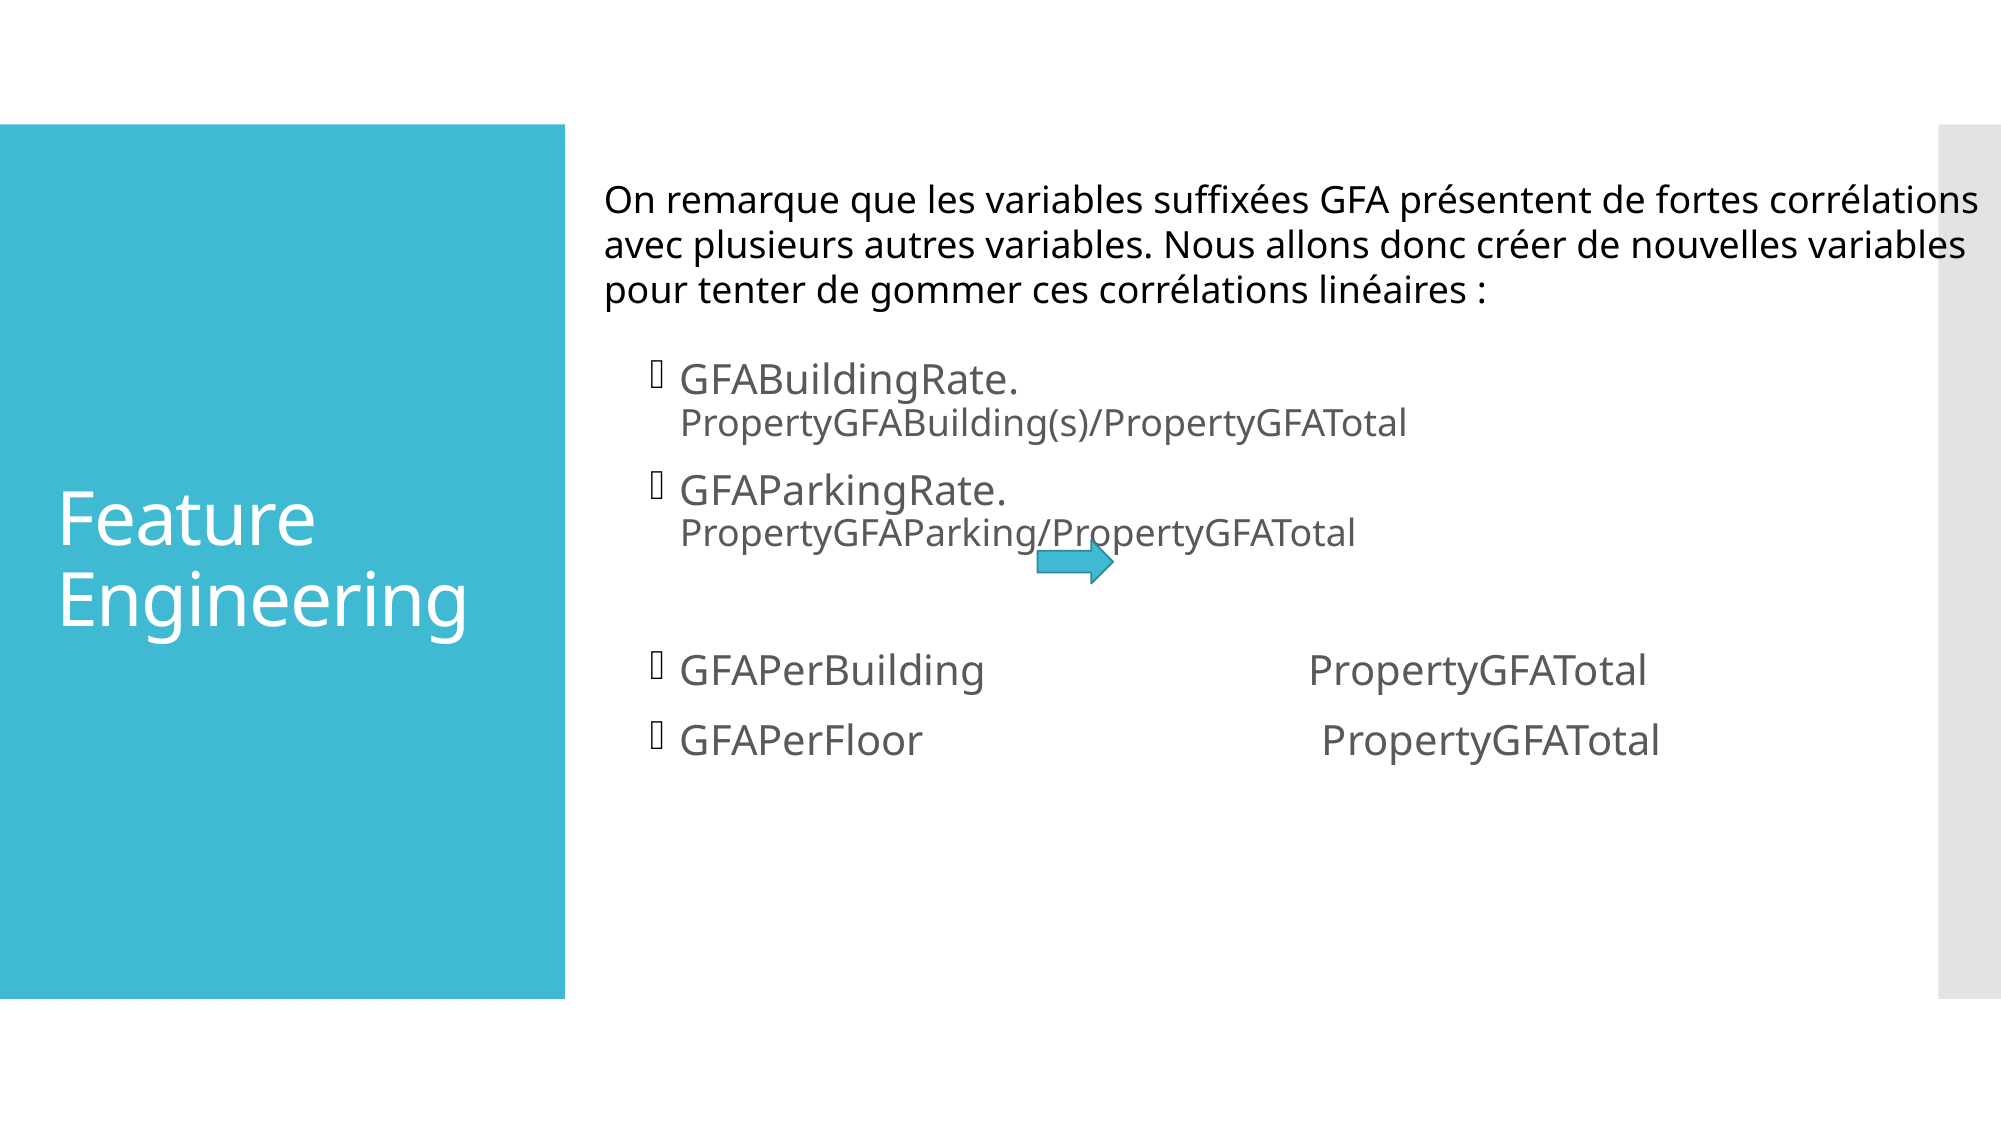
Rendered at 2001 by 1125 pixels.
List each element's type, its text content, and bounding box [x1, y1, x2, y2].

text_box [1036, 539, 1114, 585]
text_box On remarque que les variables suffixées GFA présentent de fortes corrélations avec plusieurs autres variables. Nous allons donc créer de nouvelles variables pour tenter de gommer ces corrélations linéaires : [589, 79, 2000, 319]
title Feature Engineering [41, 184, 525, 940]
list GFABuildingRate. PropertyGFABuilding(s)/PropertyGFATotal GFAParkingRate. PropertyGFAParking/PropertyGFATotal GFAPerBuilding PropertyGFATotal GFAPerFloor PropertyGFATotal [634, 319, 1835, 982]
